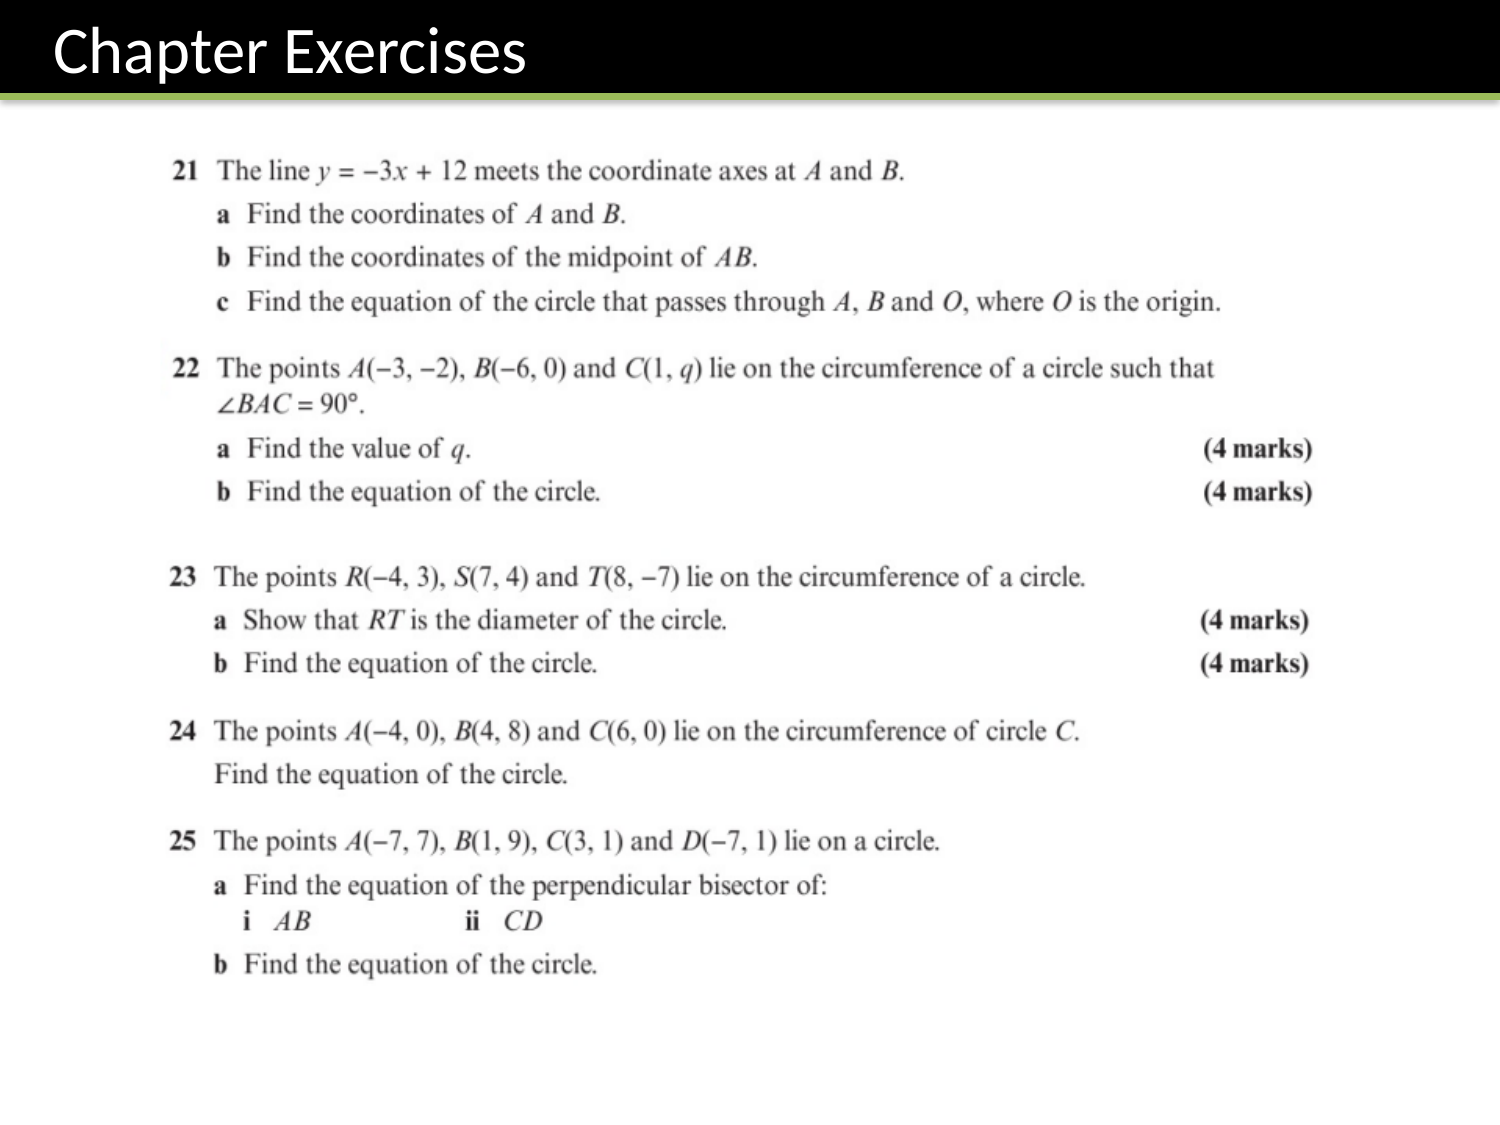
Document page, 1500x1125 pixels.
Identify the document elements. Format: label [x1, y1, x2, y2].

text_box [0, 0, 1500, 99]
picture [139, 139, 1361, 1012]
